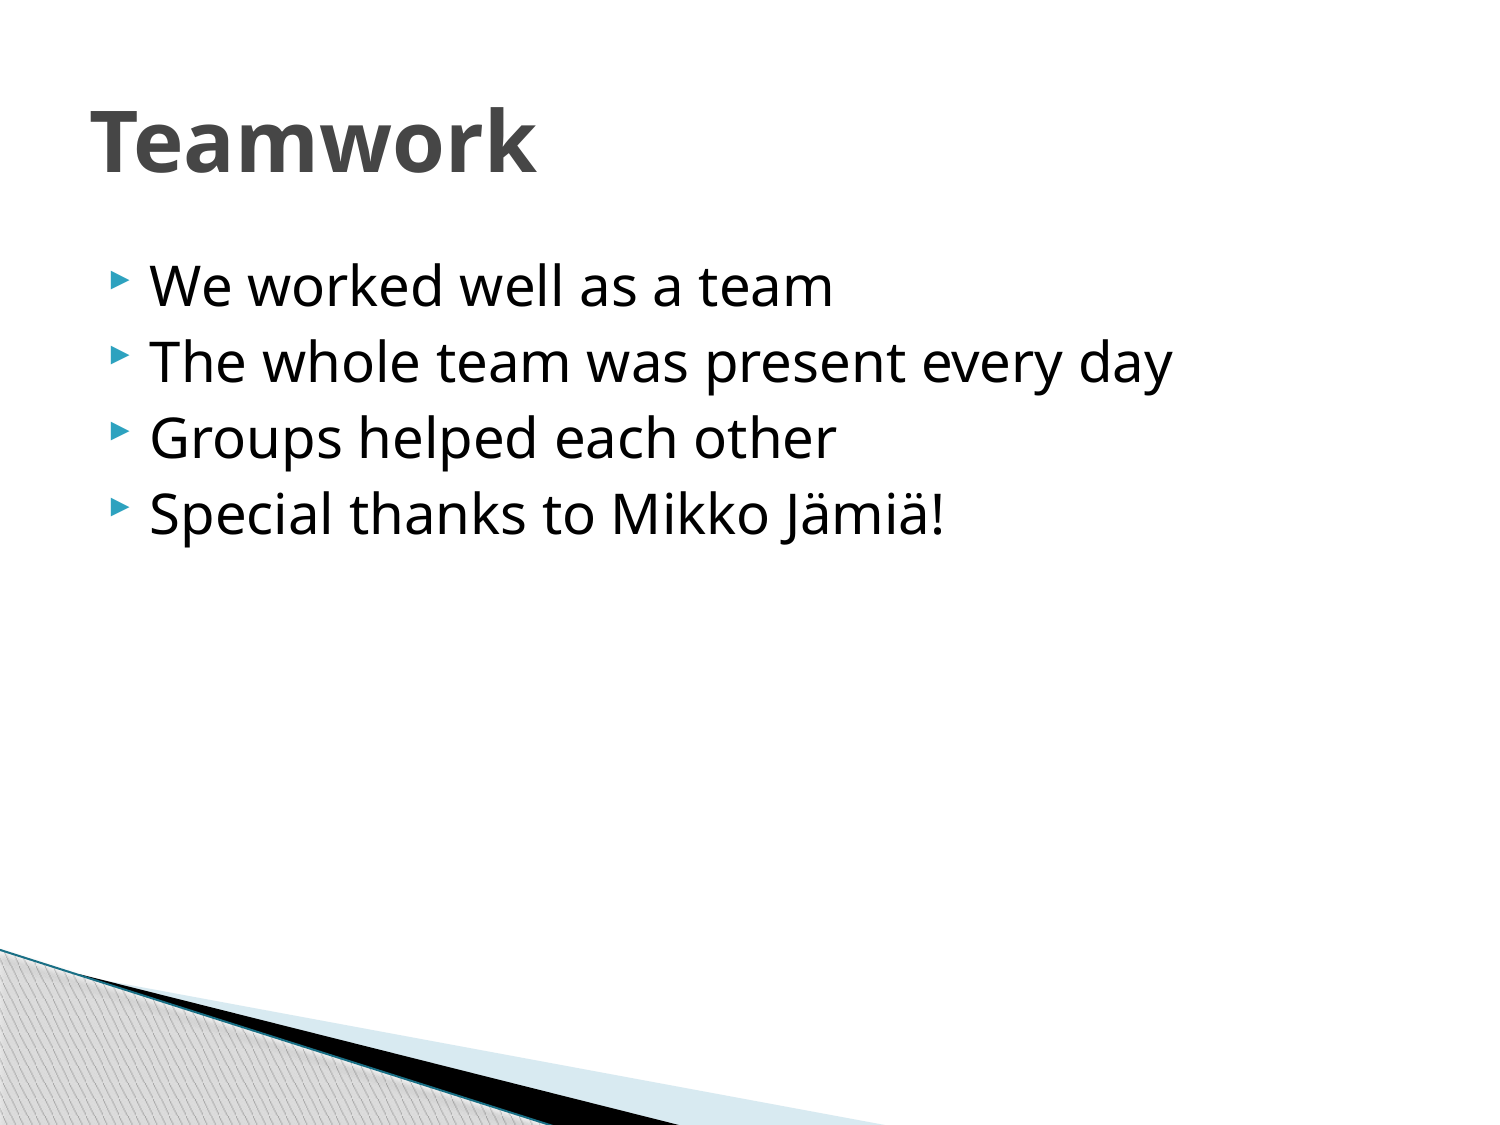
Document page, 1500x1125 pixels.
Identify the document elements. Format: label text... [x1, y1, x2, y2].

title Teamwork [75, 45, 1425, 233]
list We worked well as a team The whole team was present every day Groups helped each other Special thanks to Mikko Jämiä! [75, 243, 1425, 986]
